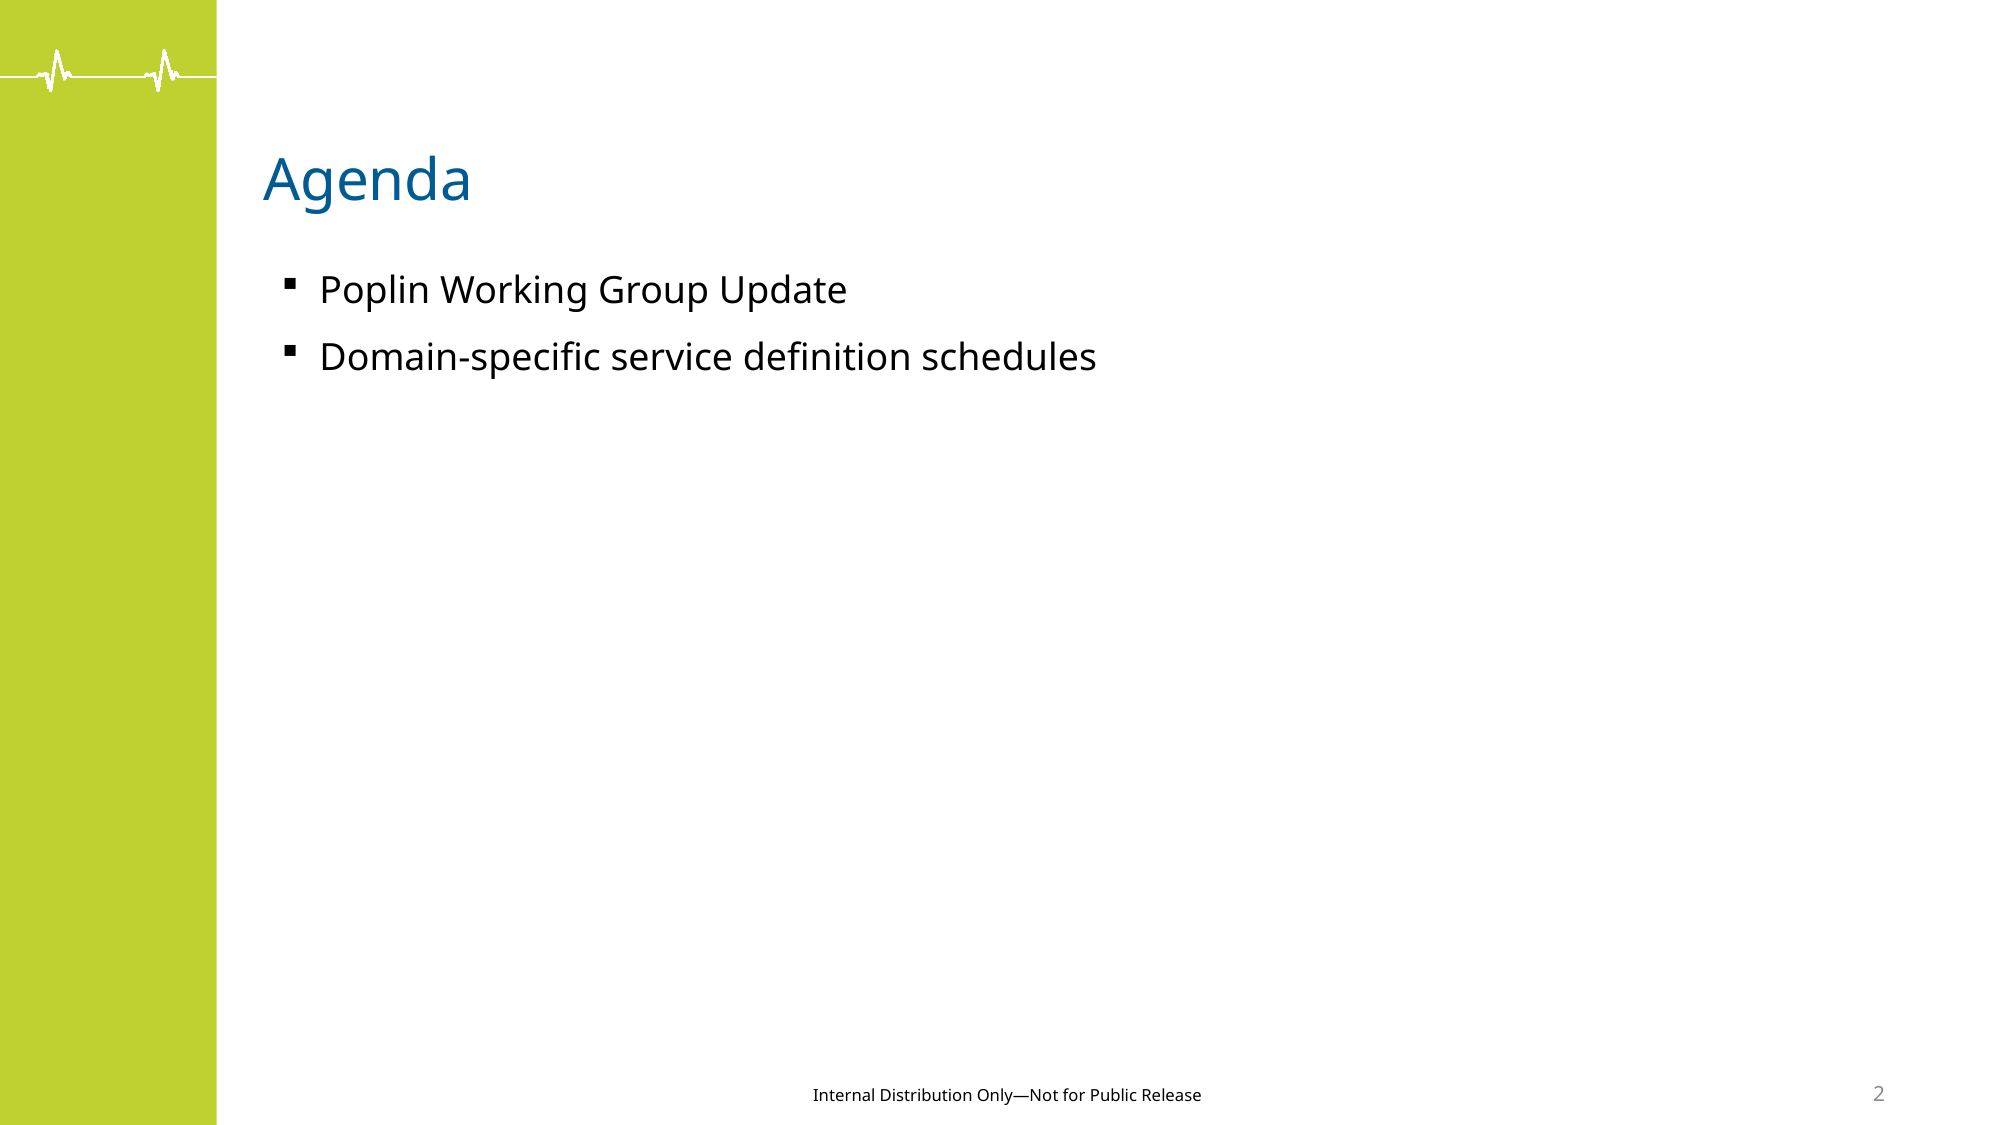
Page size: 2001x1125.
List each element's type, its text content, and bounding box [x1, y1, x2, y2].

title Agenda [248, 119, 1882, 236]
list Poplin Working Group Update Domain-specific service definition schedules [248, 249, 1882, 1000]
slide_number 2 [1500, 1065, 1900, 1125]
picture [0, 9, 217, 125]
